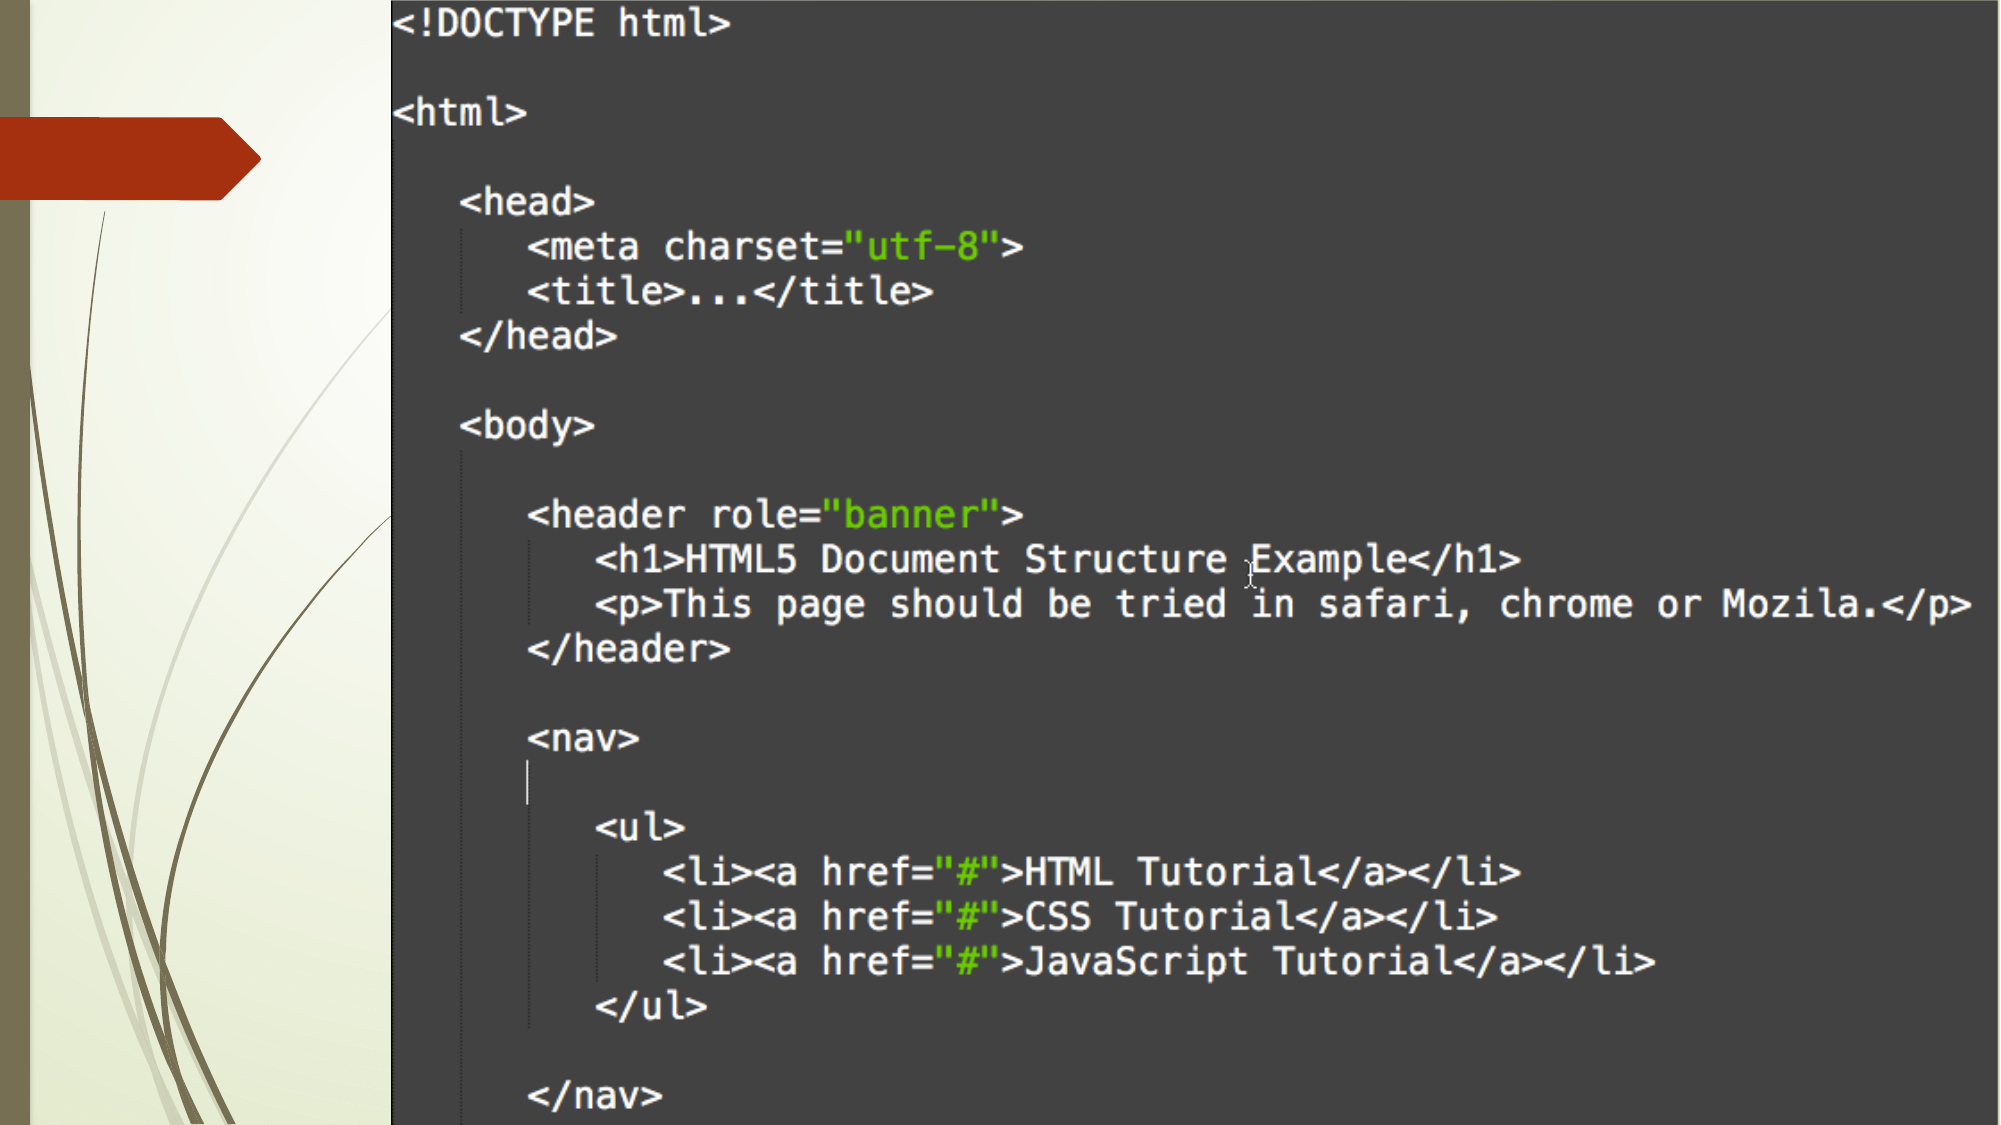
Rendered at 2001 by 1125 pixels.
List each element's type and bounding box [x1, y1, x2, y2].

picture [390, 0, 2000, 1125]
